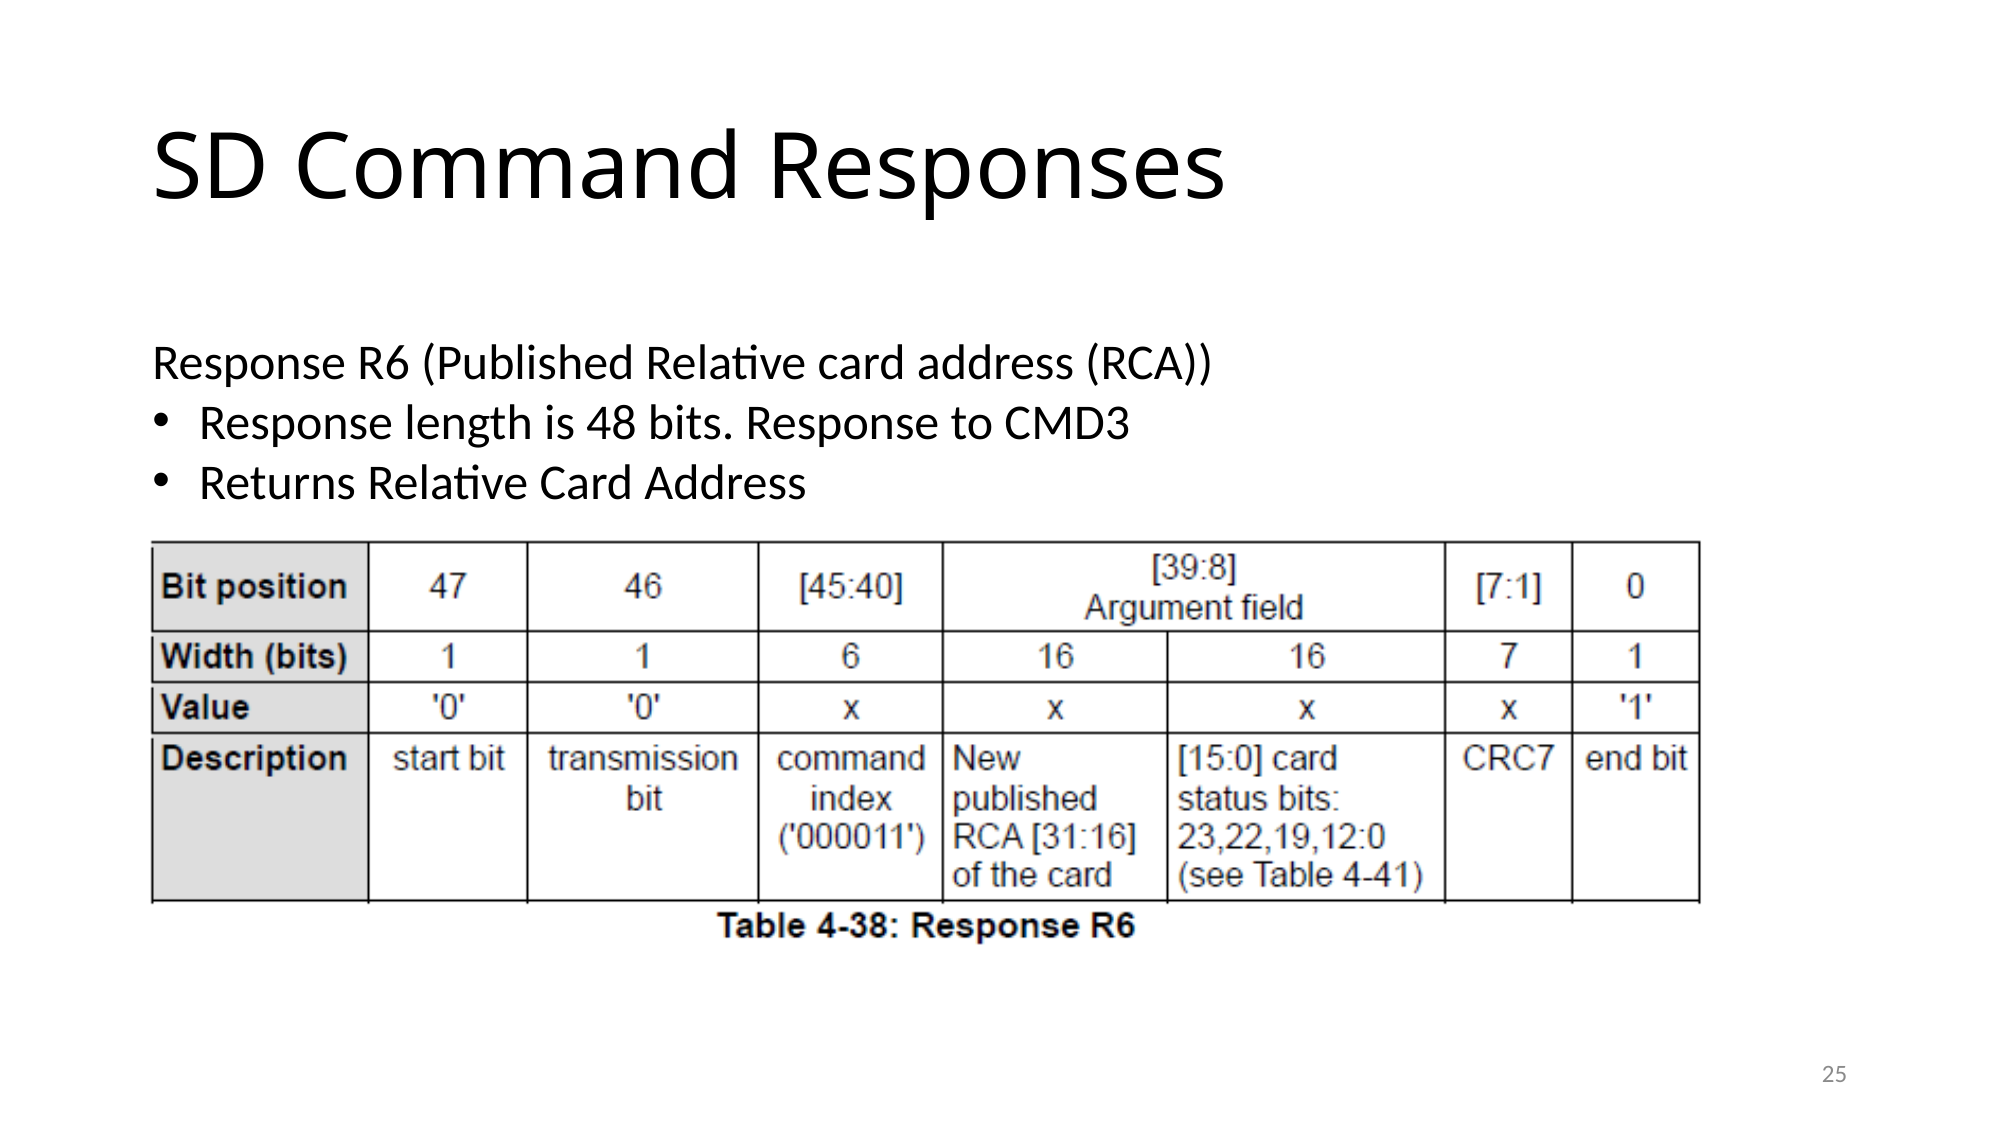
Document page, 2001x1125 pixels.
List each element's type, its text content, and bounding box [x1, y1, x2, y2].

slide_number 25 [1412, 1042, 1863, 1103]
text_box Response R6 (Published Relative card address (RCA)) Response length is 48 bits. Response to CMD3 Returns Relative Card Address [137, 321, 1681, 517]
picture [137, 531, 1718, 954]
title SD Command Responses [137, 59, 1863, 278]
